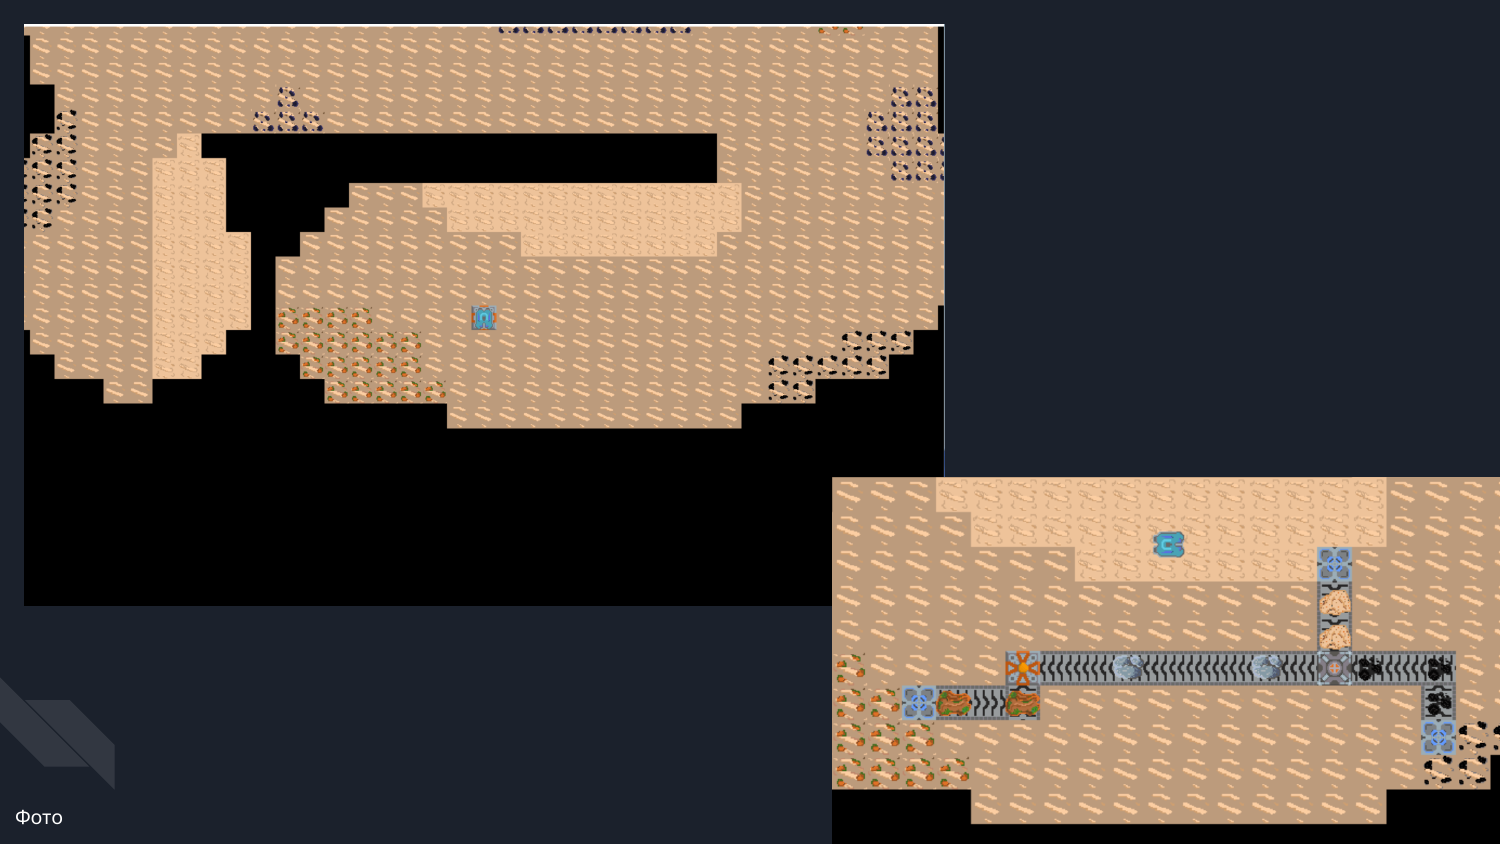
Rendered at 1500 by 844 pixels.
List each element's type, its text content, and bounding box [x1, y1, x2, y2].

picture [24, 24, 1500, 844]
list Фото [0, 790, 826, 844]
